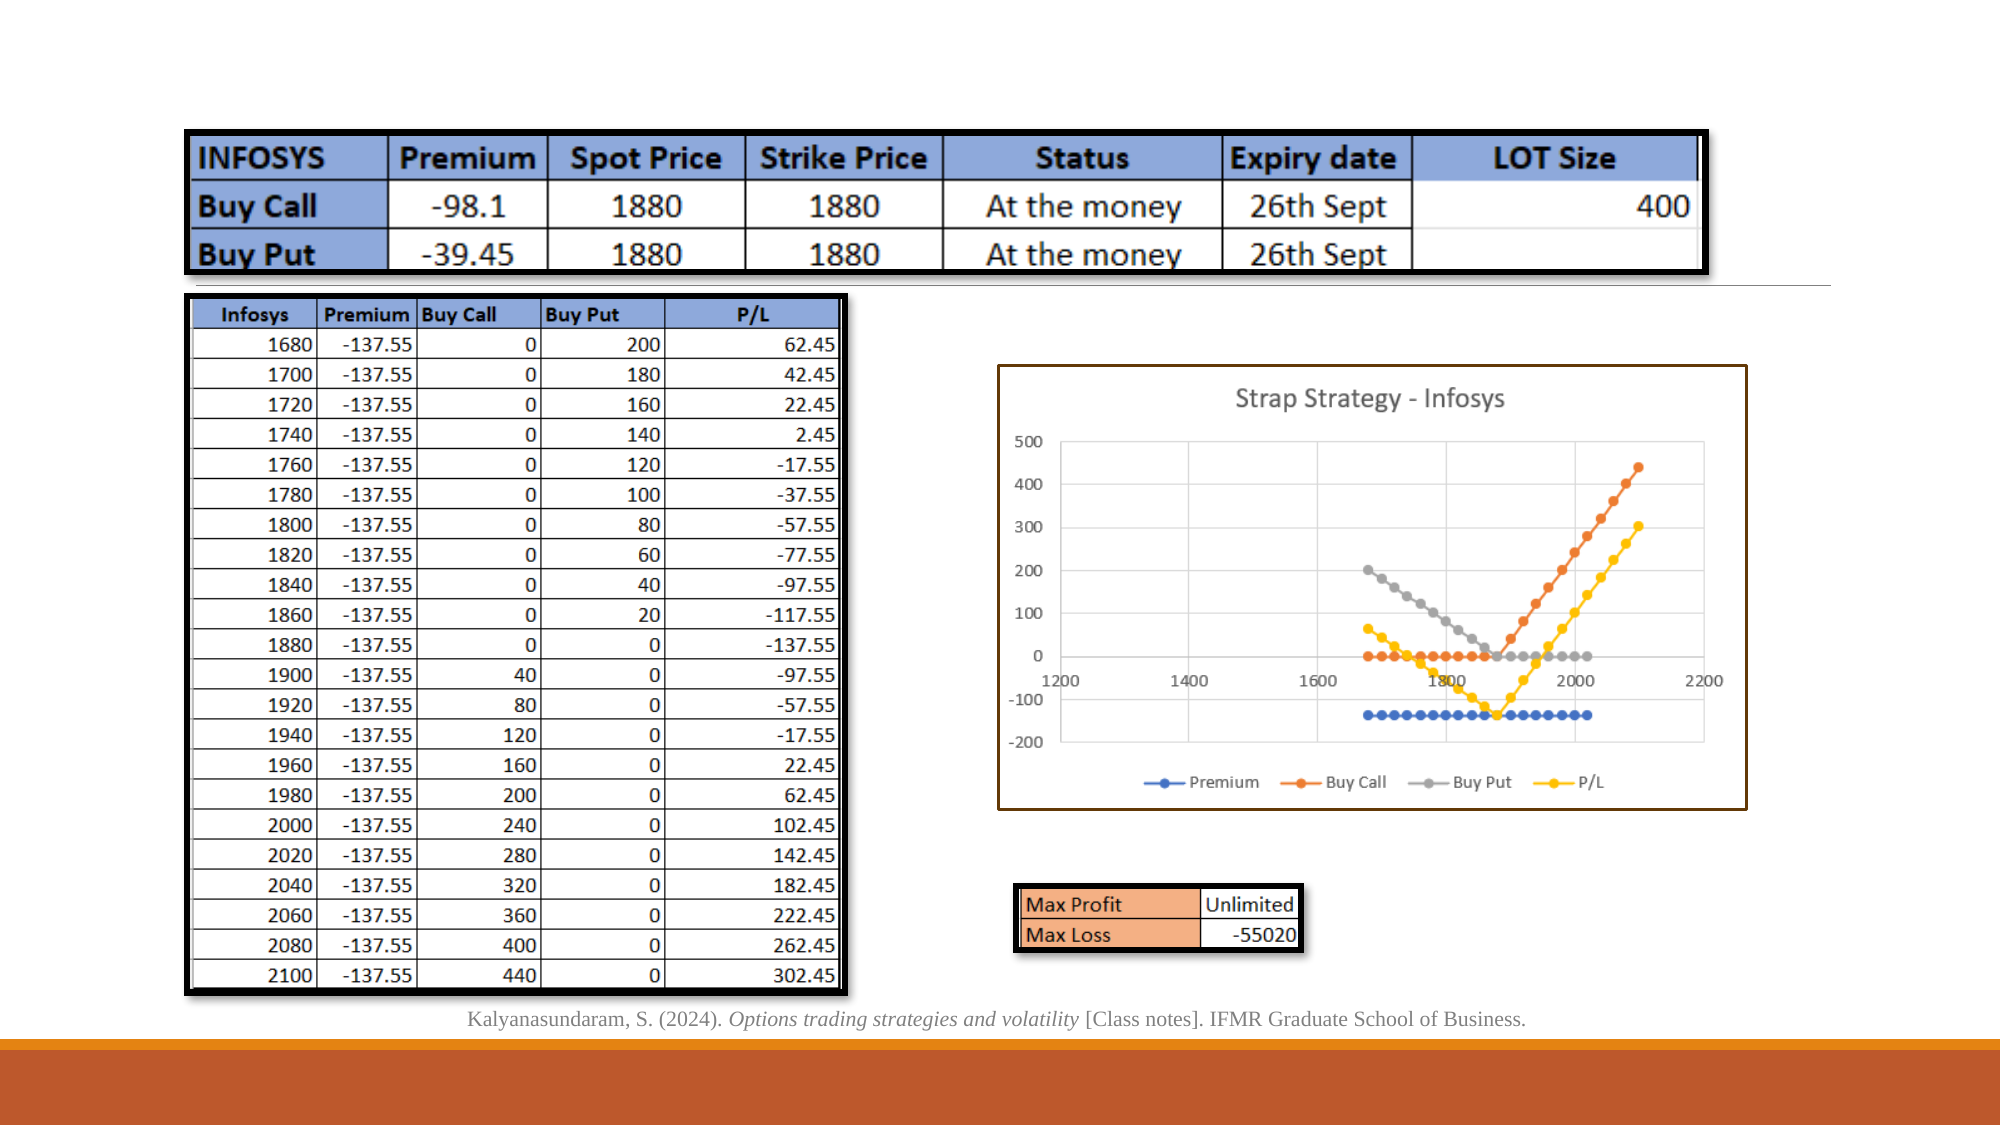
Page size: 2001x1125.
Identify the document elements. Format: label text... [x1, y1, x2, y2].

picture [999, 366, 1746, 809]
picture [189, 298, 843, 990]
picture [1018, 888, 1299, 948]
picture [189, 134, 1703, 270]
text_box Kalyanasundaram, S. (2024). Options trading strategies and volatility [Class notes]. IFMR Graduate School of Business. [0, 997, 2000, 1039]
